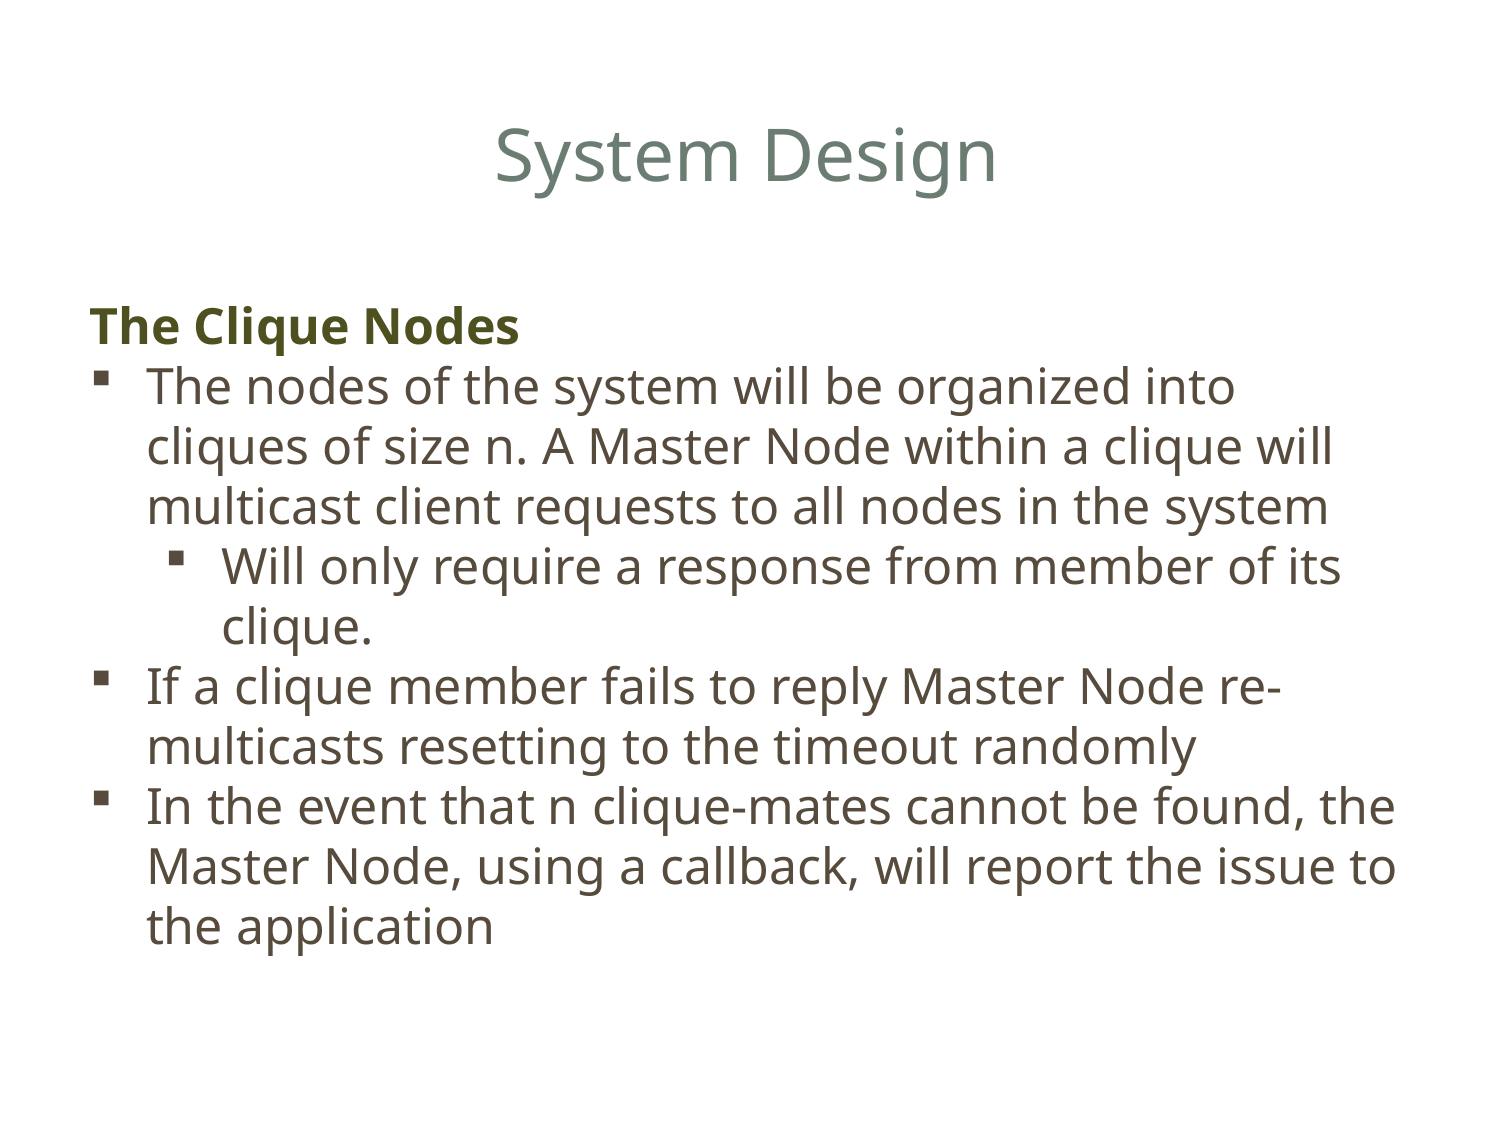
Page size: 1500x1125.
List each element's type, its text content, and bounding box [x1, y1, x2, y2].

text_box System Design [69, 66, 1425, 238]
text_box The Clique Nodes The nodes of the system will be organized into cliques of size n. A Master Node within a clique will multicast client requests to all nodes in the system Will only require a response from member of its clique. If a clique member fails to reply Master Node re-multicasts resetting to the timeout randomly In the event that n clique-mates cannot be found, the Master Node, using a callback, will report the issue to the application [75, 287, 1425, 1125]
